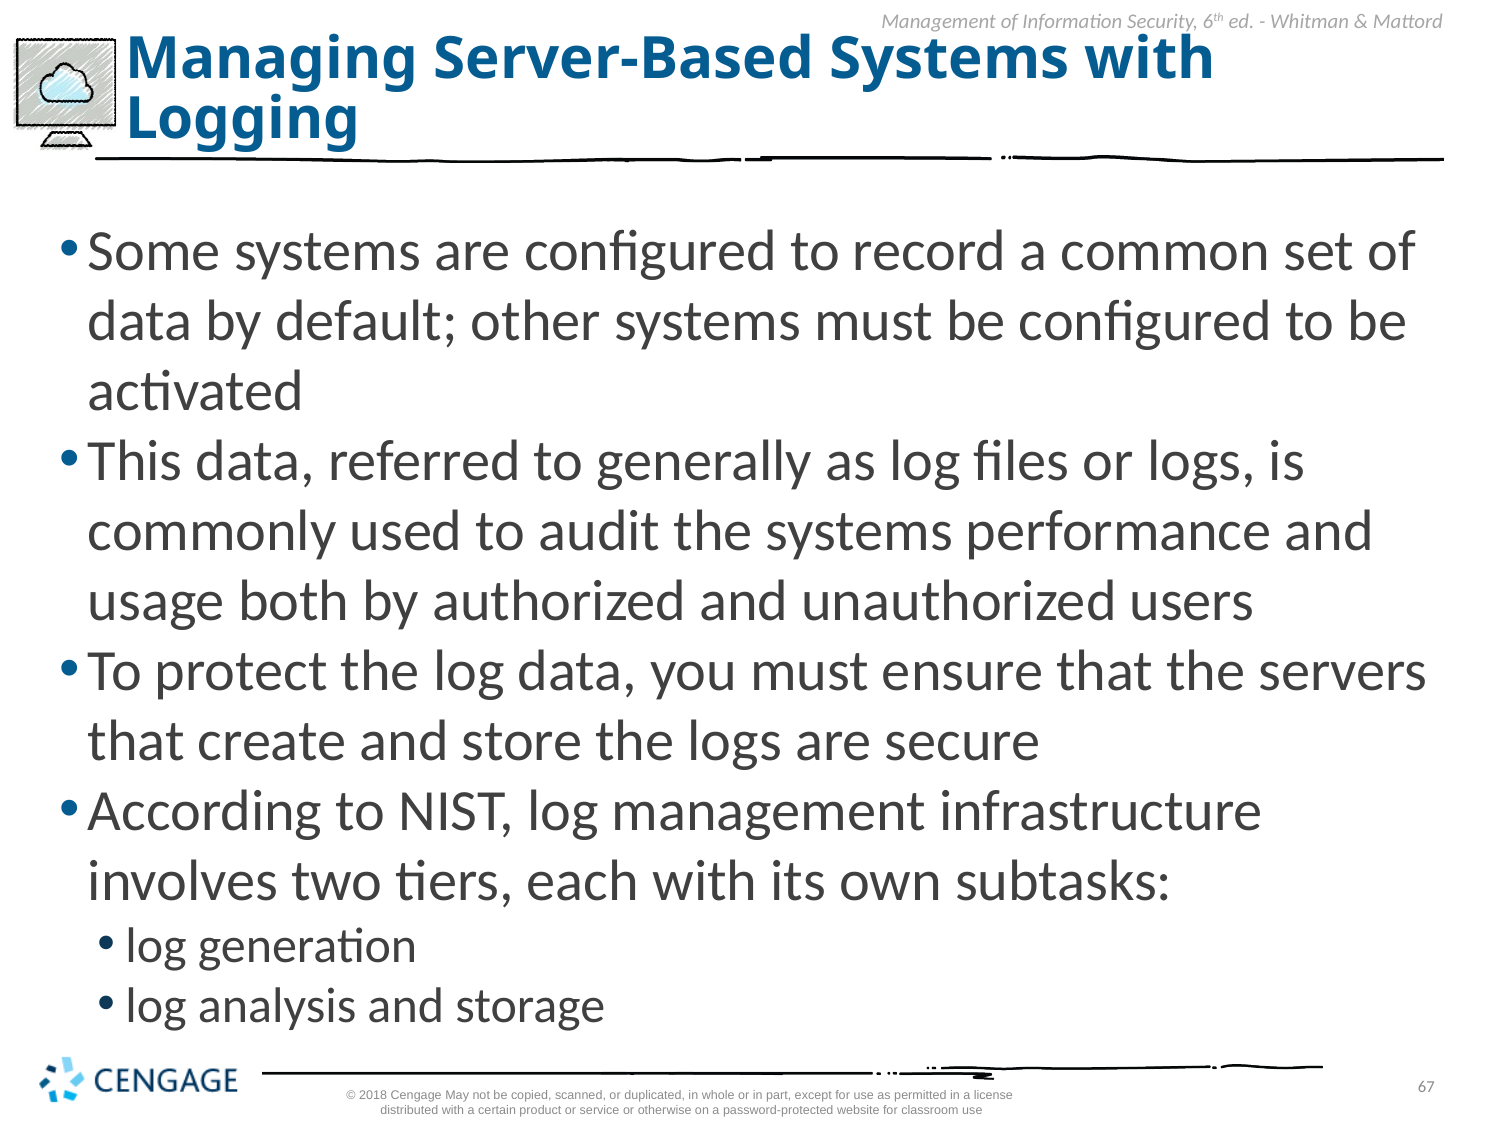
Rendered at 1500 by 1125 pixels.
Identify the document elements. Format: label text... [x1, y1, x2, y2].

list Some systems are configured to record a common set of data by default; other systems must be configured to be activated This data, referred to generally as log files or logs, is commonly used to audit the systems performance and usage both by authorized and unauthorized users To protect the log data, you must ensure that the servers that create and store the logs are secure According to NIST, log management infrastructure involves two tiers, each with its own subtasks: log generation log analysis and storage [59, 212, 1441, 486]
title Managing Server-Based Systems with Logging [125, 60, 1442, 121]
picture [19, 1043, 250, 1115]
picture [262, 1064, 1323, 1080]
picture [95, 155, 1444, 163]
picture [13, 36, 117, 151]
